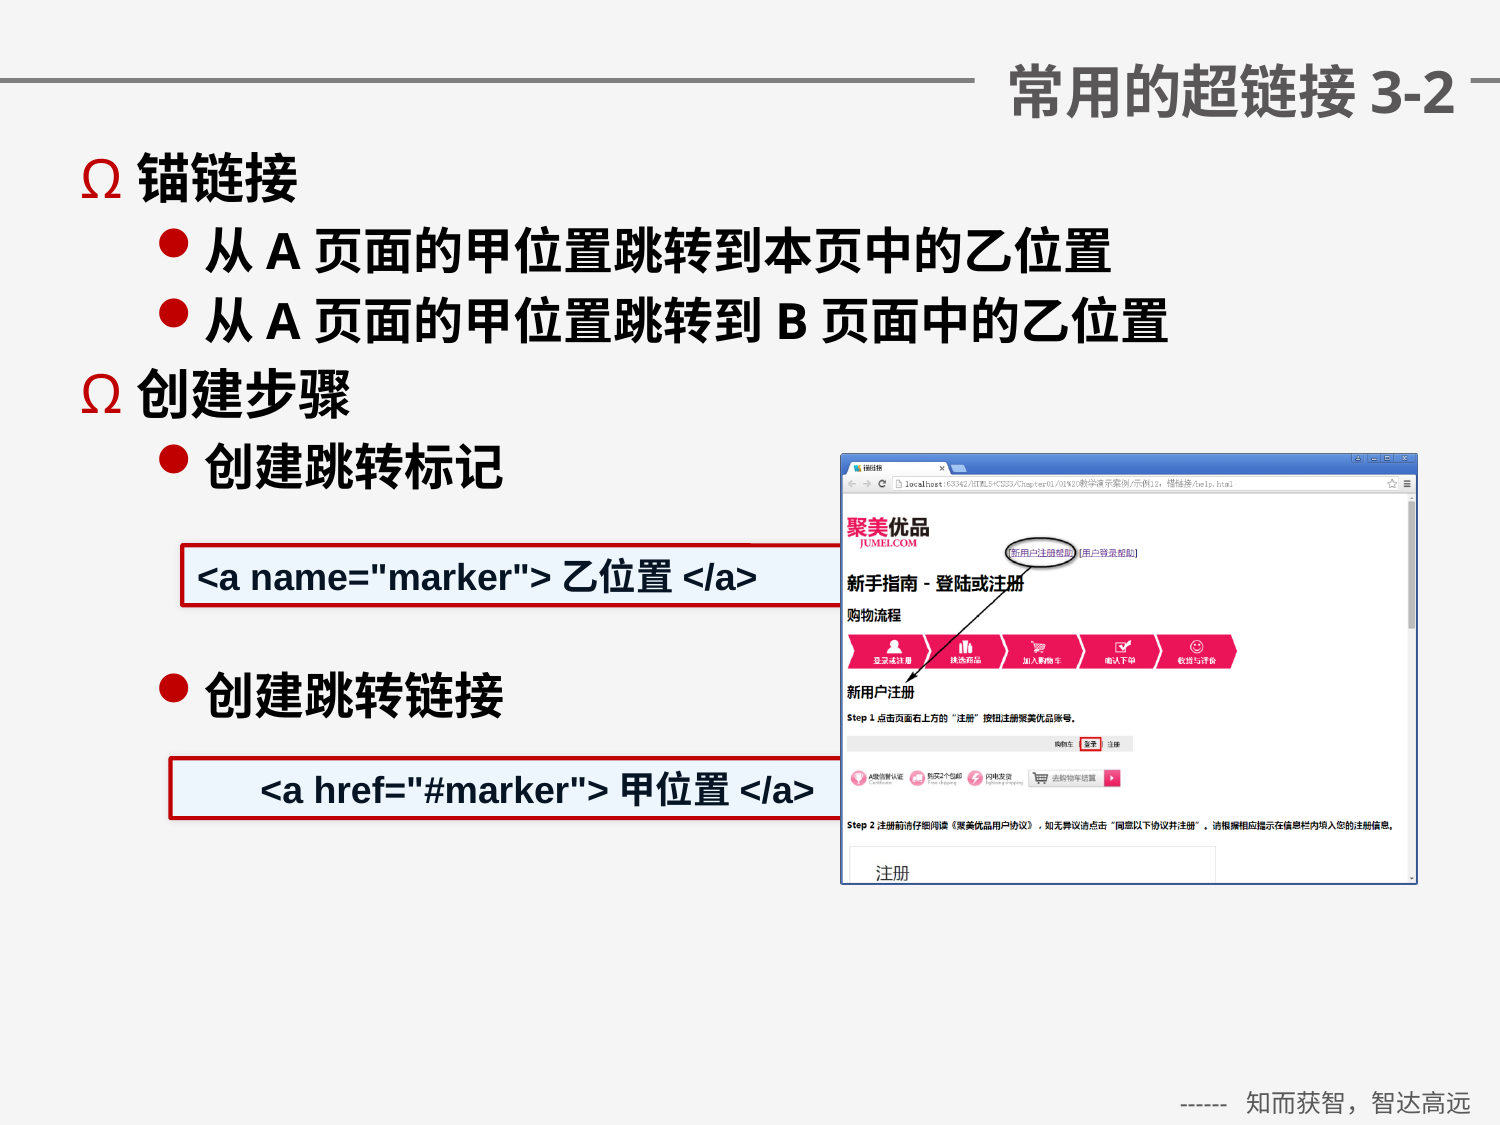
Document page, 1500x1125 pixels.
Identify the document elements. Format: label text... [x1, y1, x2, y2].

title 常用的超链接3-2 [974, 46, 1471, 133]
text_box <a name="marker">乙位置</a> [182, 545, 835, 606]
picture [840, 452, 1418, 885]
list 锚链接 从A页面的甲位置跳转到本页中的乙位置 从A页面的甲位置跳转到B页面中的乙位置 创建步骤 创建跳转标记 创建跳转链接 [64, 137, 1319, 981]
text_box <a href="#marker">甲位置</a> [170, 758, 835, 819]
